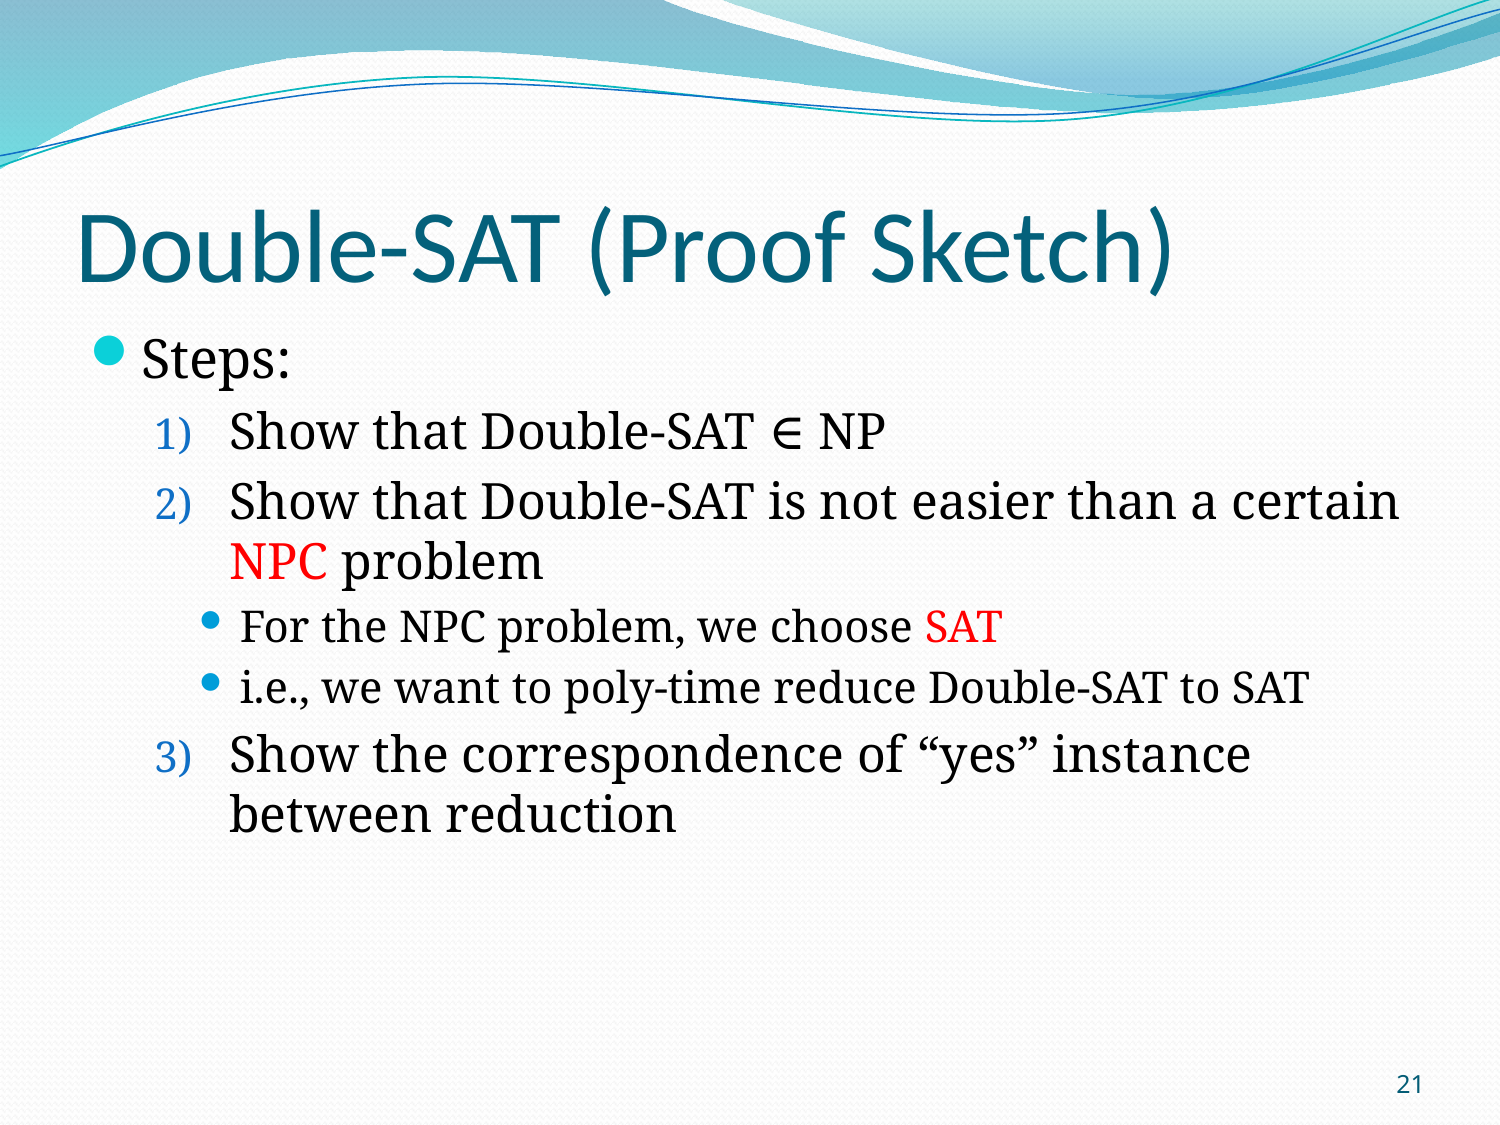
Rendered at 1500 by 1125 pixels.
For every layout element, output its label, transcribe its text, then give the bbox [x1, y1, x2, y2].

list Steps: Show that Double-SAT ∈ NP Show that Double-SAT is not easier than a certain NPC problem For the NPC problem, we choose SAT i.e., we want to poly-time reduce Double-SAT to SAT Show the correspondence of “yes” instance between reduction [75, 317, 1425, 1038]
slide_number 21 [1299, 1042, 1425, 1103]
title Double-SAT (Proof Sketch) [75, 115, 1425, 303]
